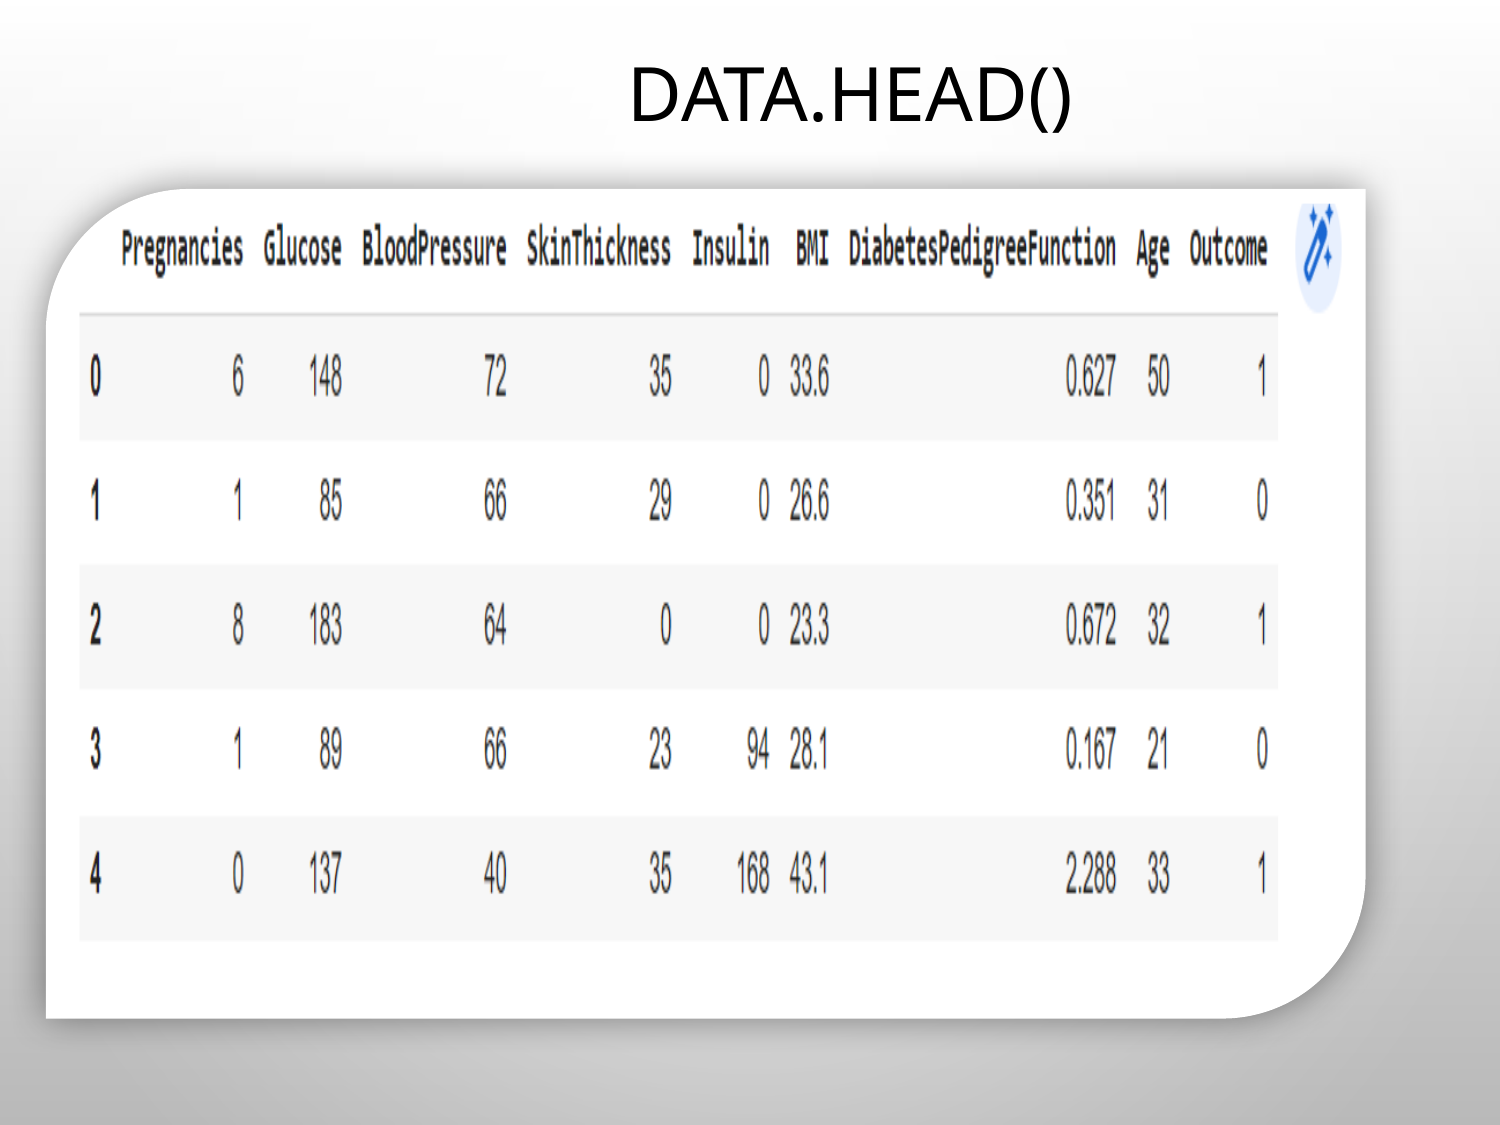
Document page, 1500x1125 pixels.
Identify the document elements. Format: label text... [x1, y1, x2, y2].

title data.head() [235, 45, 1466, 149]
picture [0, 0, 1500, 1125]
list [52, 195, 1359, 1012]
